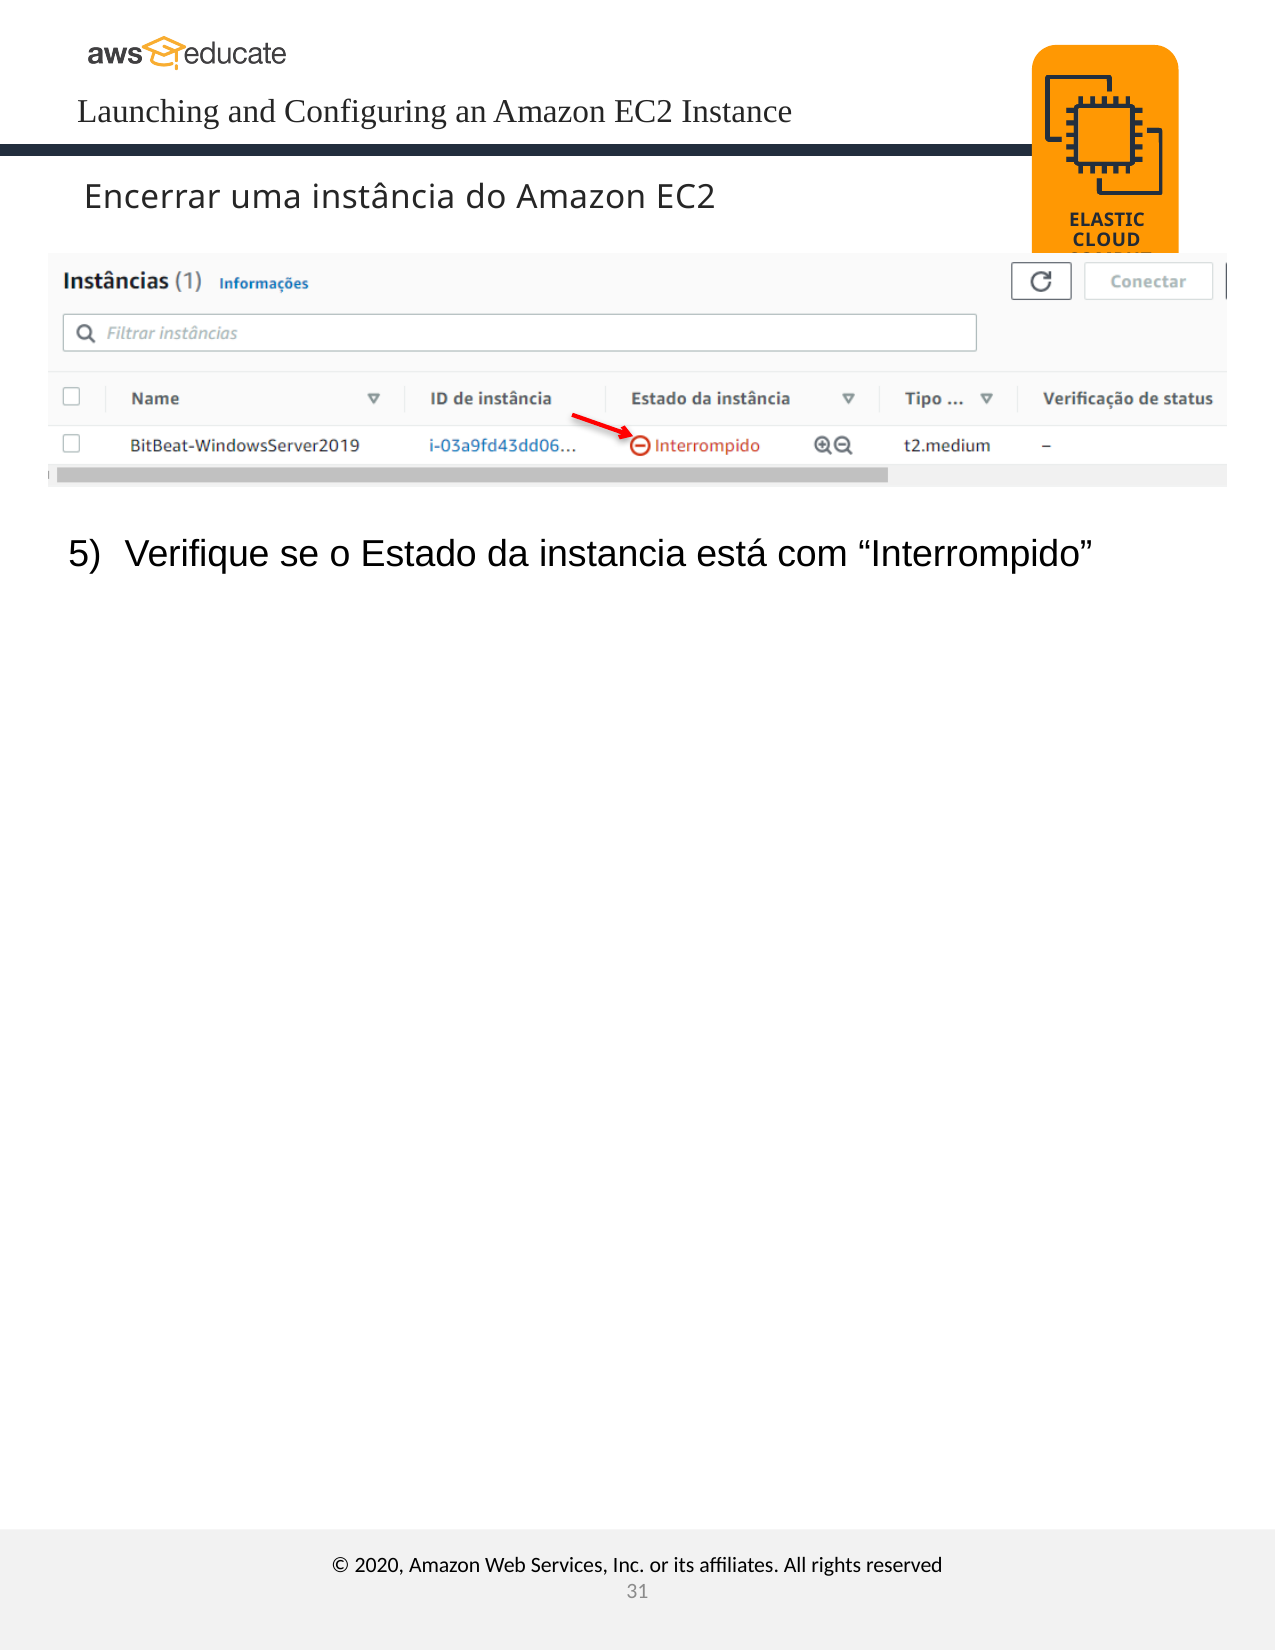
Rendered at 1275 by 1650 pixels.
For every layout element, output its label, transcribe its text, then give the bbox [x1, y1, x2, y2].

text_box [571, 414, 634, 437]
picture [87, 32, 287, 78]
picture [1045, 75, 1163, 195]
text_box © 2020, Amazon Web Services, Inc. or its affiliates. All rights reserved 31 [0, 1529, 1275, 1650]
text_box Encerrar uma instância do Amazon EC2 [81, 173, 871, 219]
picture [47, 253, 1227, 487]
text_box Verifique se o Estado da instancia está com “Interrompido” [51, 521, 1154, 628]
